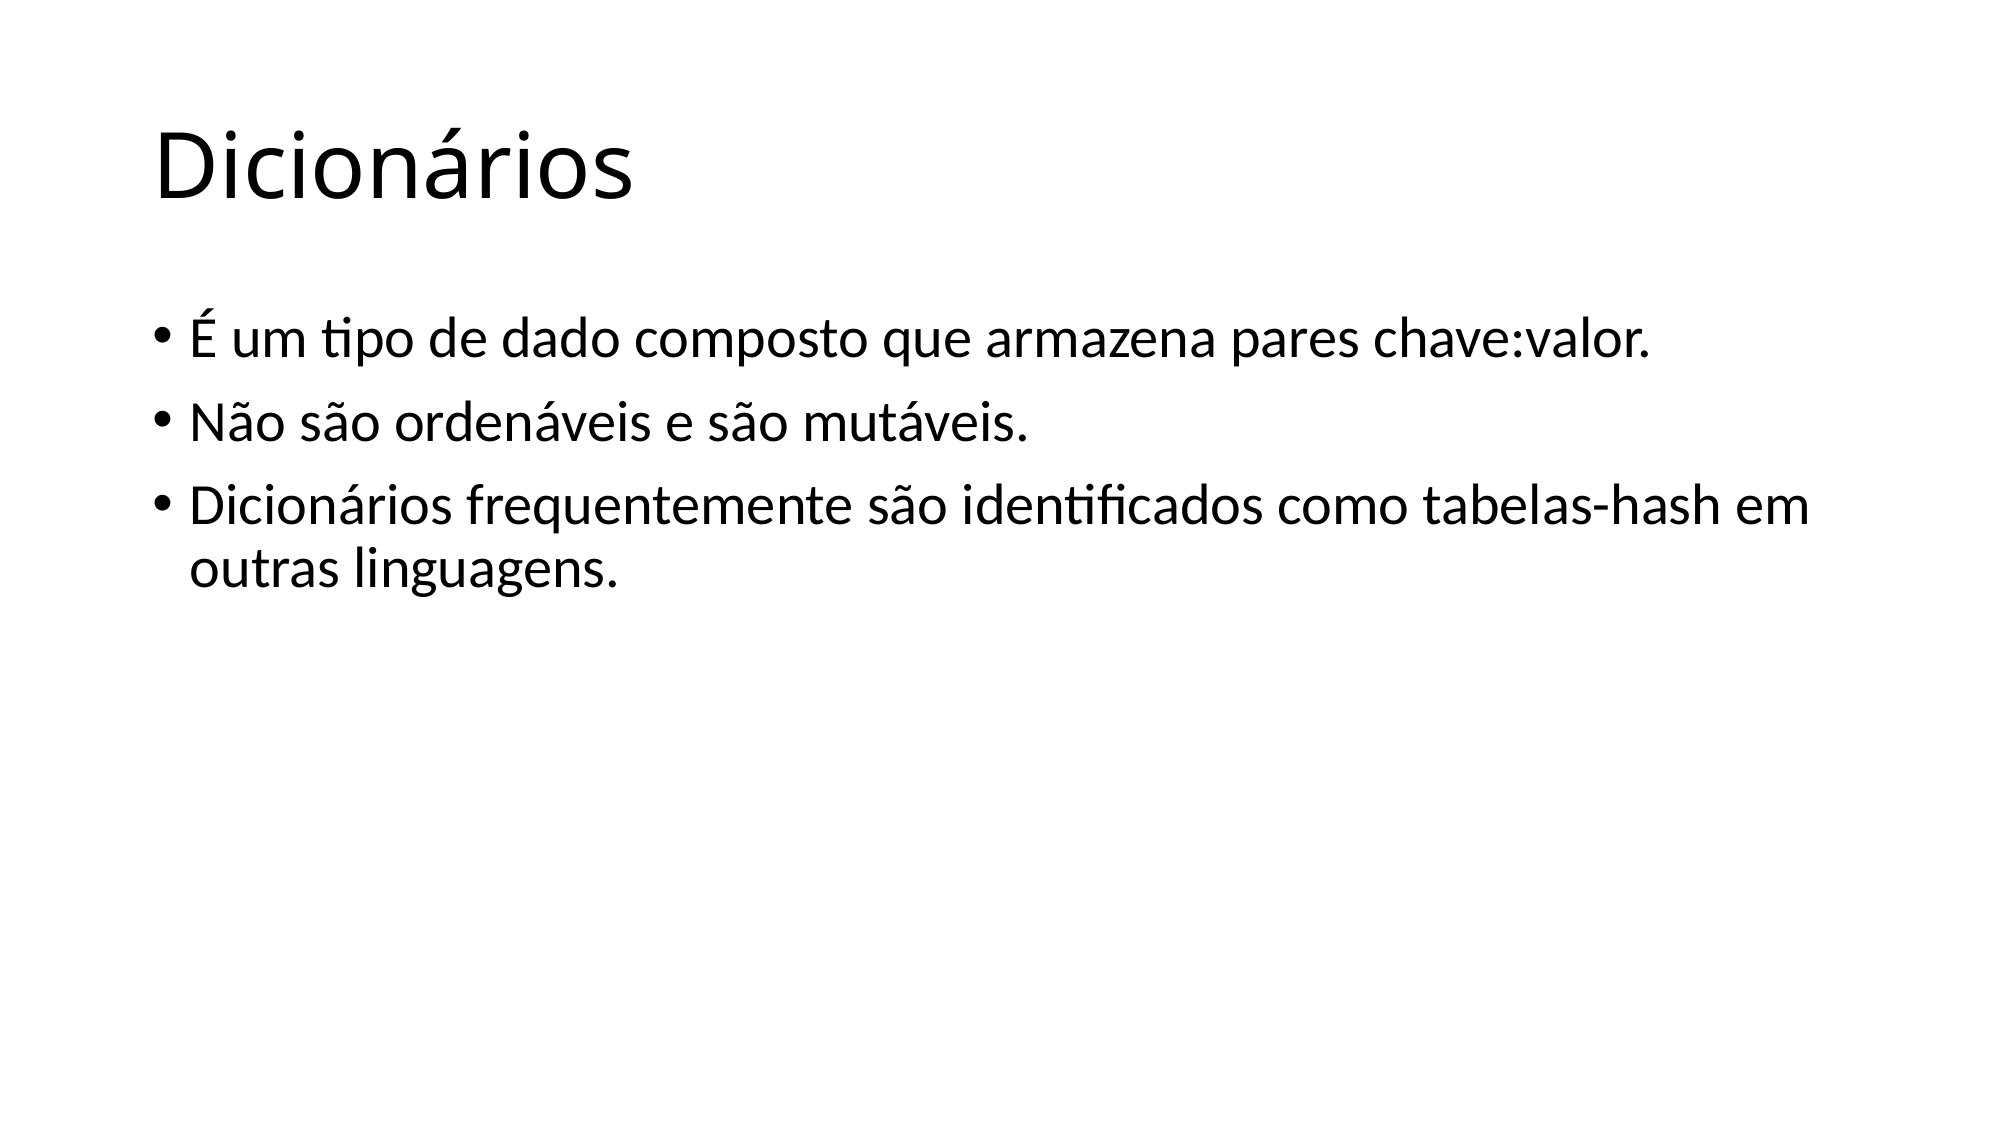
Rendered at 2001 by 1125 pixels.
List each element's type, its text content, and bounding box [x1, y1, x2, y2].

list É um tipo de dado composto que armazena pares chave:valor. Não são ordenáveis e são mutáveis. Dicionários frequentemente são identificados como tabelas-hash em outras linguagens. [137, 299, 1863, 1014]
title Dicionários [137, 59, 1863, 278]
